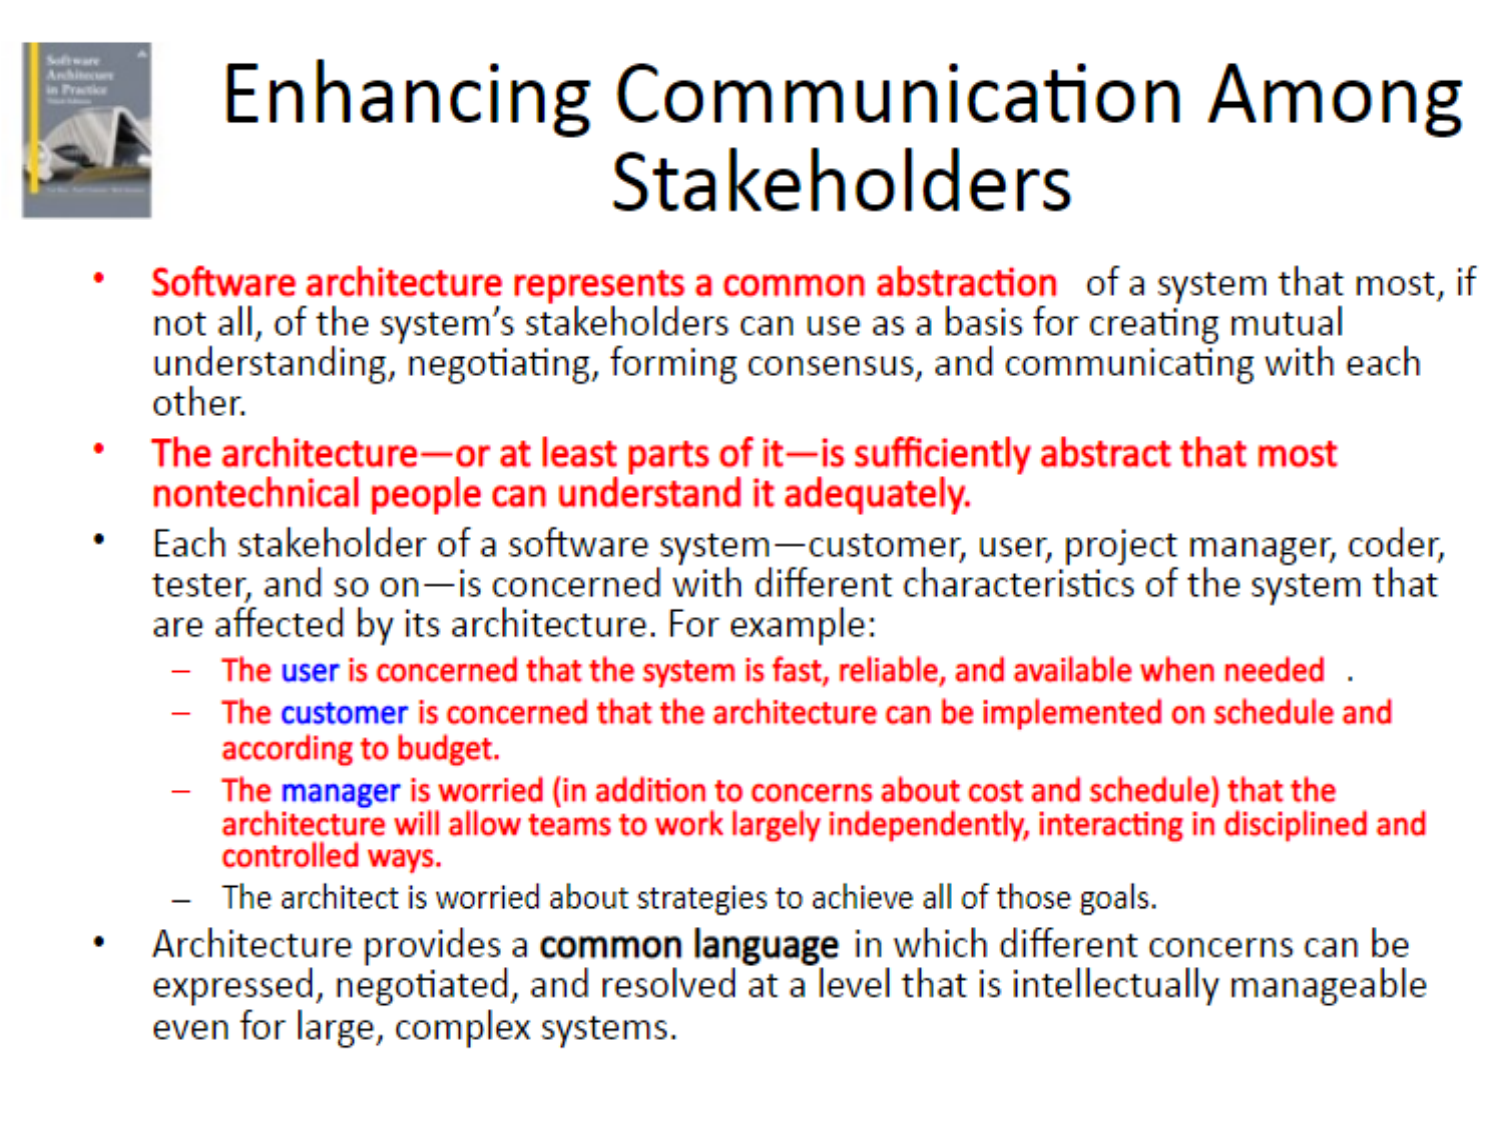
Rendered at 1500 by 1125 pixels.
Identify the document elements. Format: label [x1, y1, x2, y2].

list [0, 24, 1493, 1063]
